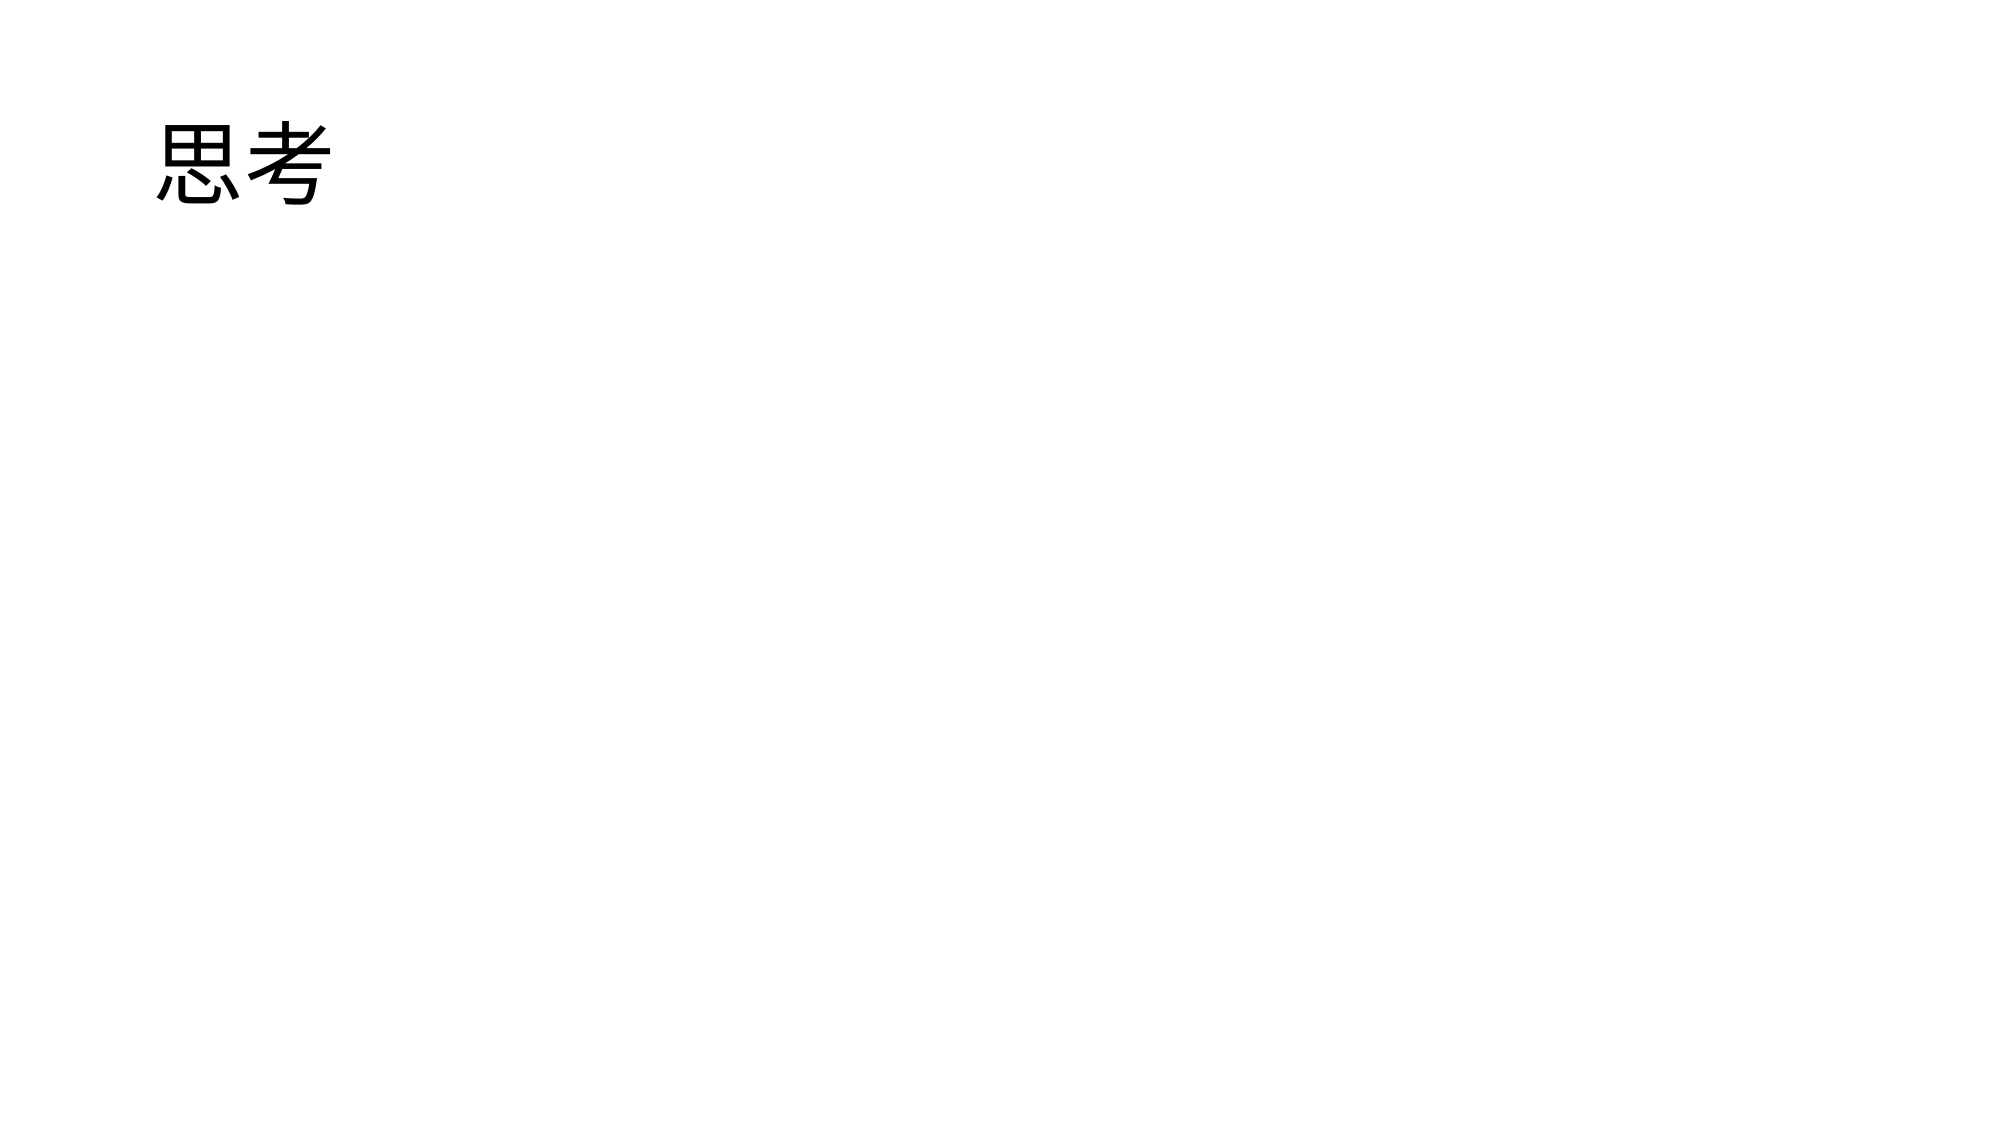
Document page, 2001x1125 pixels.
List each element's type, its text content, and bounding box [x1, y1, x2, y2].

title 思考 [137, 59, 1863, 278]
